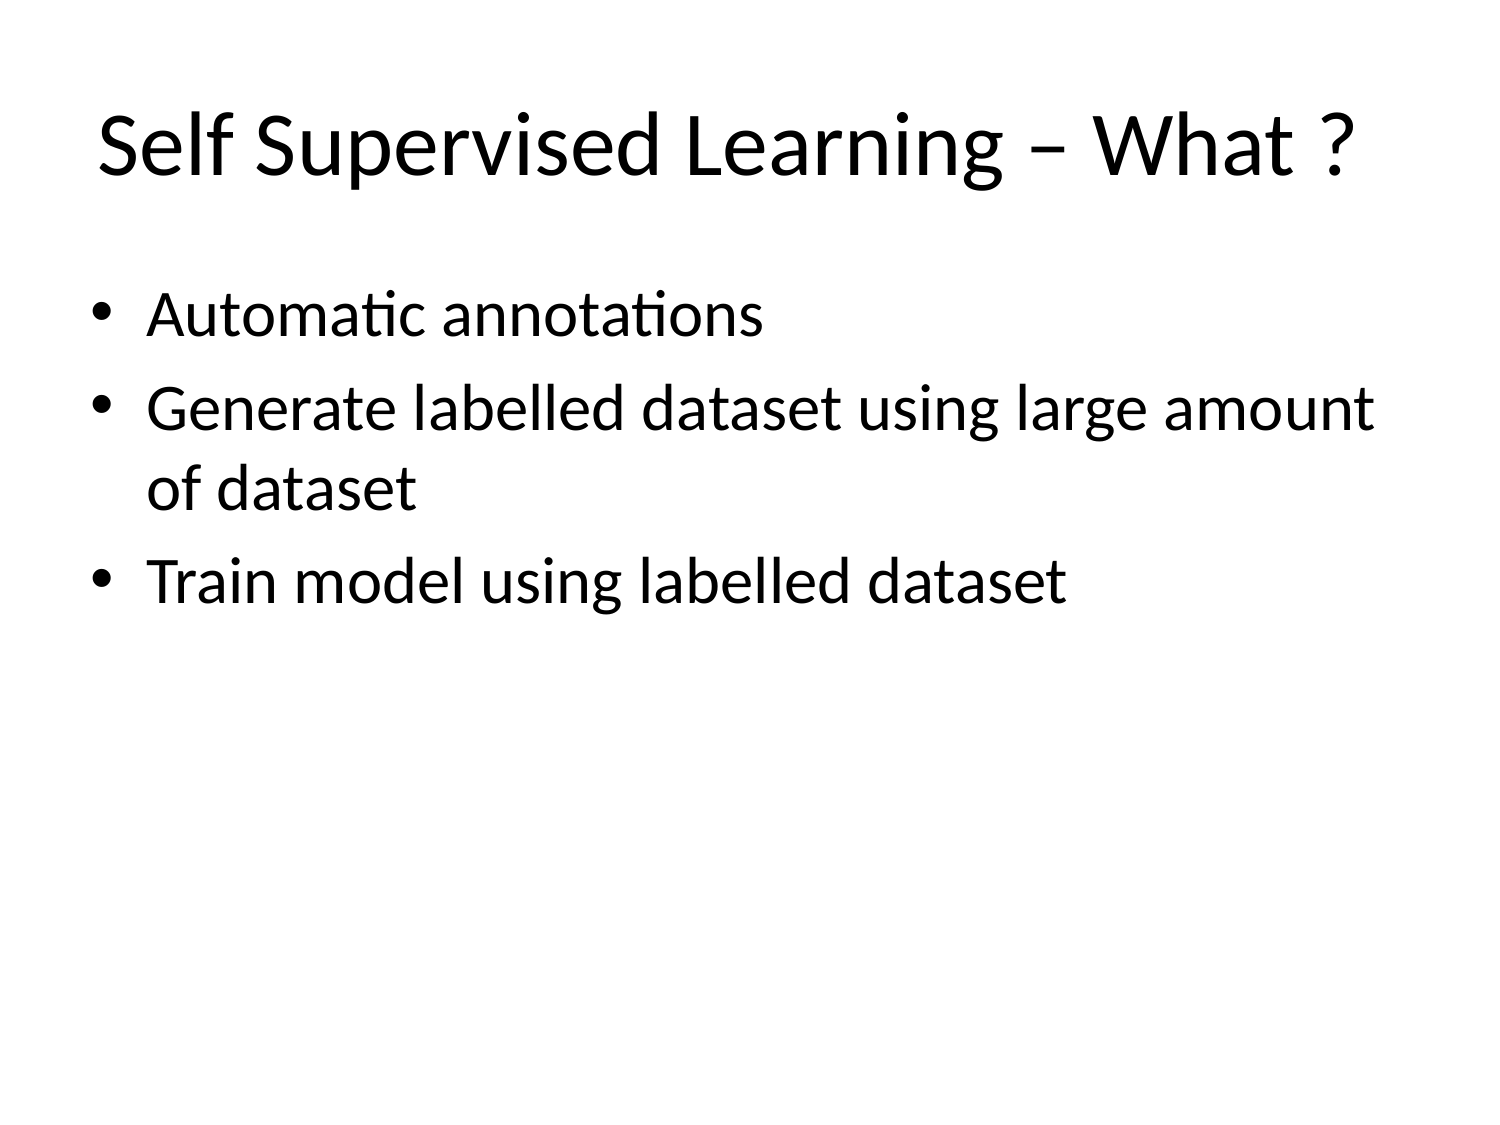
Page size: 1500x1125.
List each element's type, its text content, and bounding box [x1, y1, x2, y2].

title Self Supervised Learning – What ? [75, 45, 1425, 233]
list Automatic annotations Generate labelled dataset using large amount of dataset Train model using labelled dataset [75, 262, 1425, 1005]
